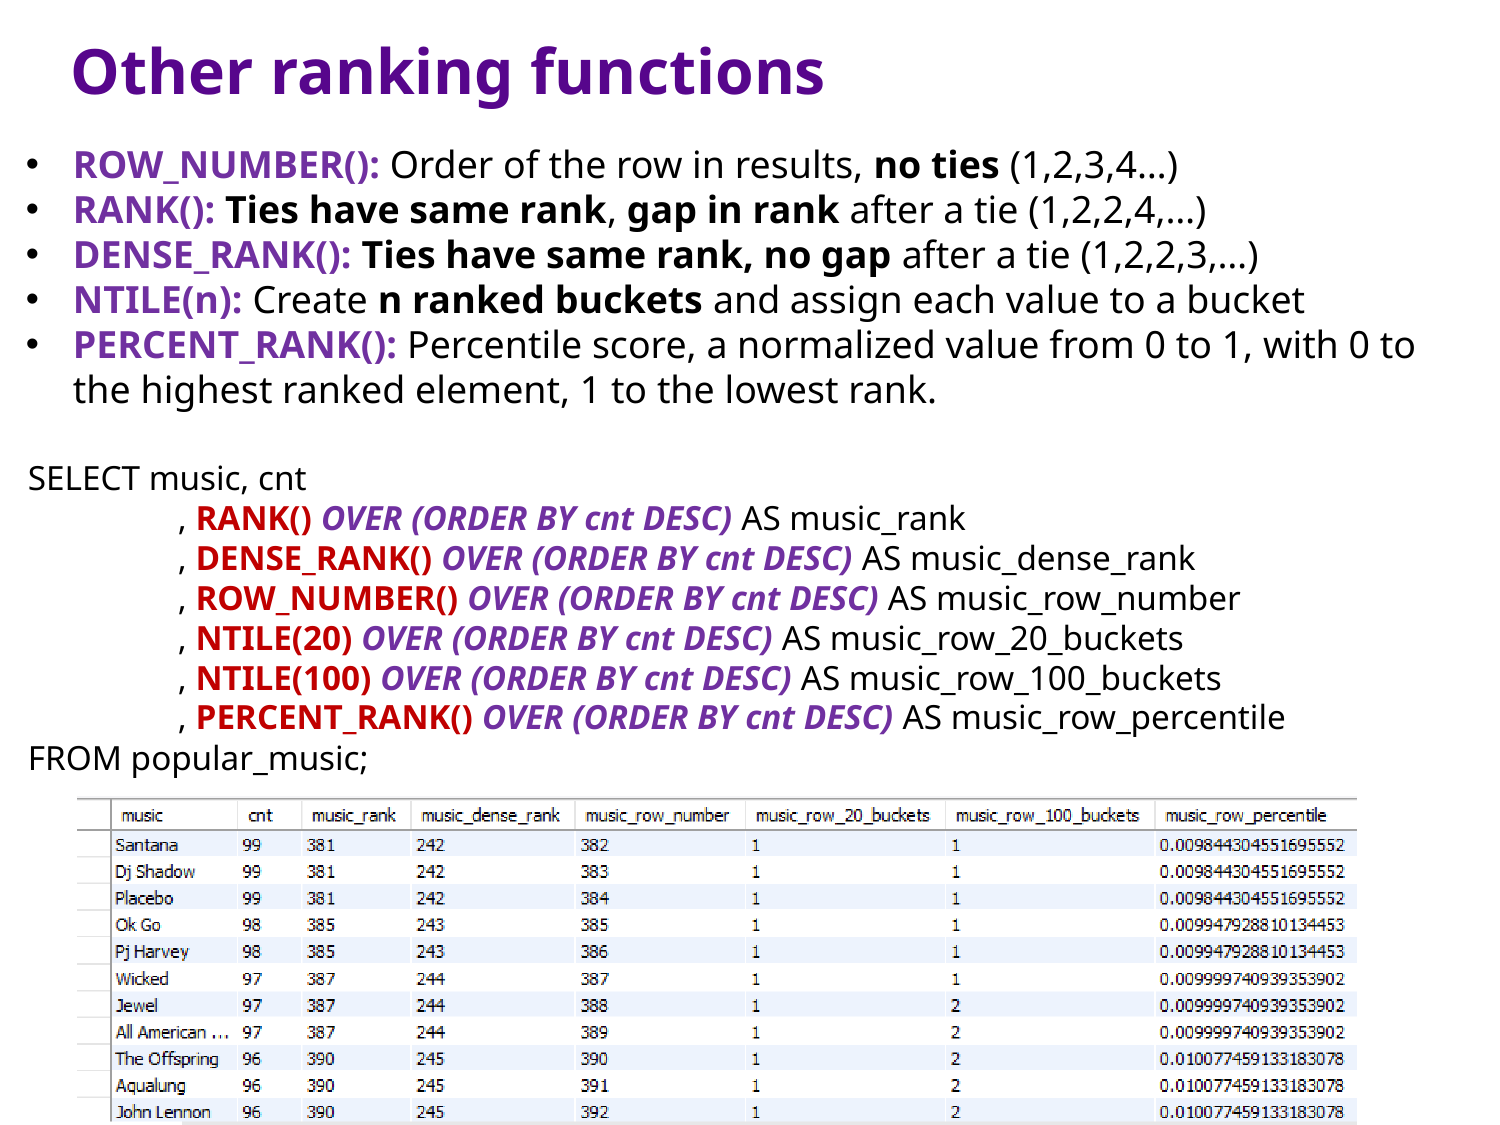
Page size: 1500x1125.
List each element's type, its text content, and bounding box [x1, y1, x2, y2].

text_box Other ranking functions [63, 24, 1336, 116]
text_box SELECT music, cnt , RANK() OVER (ORDER BY cnt DESC) AS music_rank , DENSE_RANK() OVER (ORDER BY cnt DESC) AS music_dense_rank , ROW_NUMBER() OVER (ORDER BY cnt DESC) AS music_row_number , NTILE(20) OVER (ORDER BY cnt DESC) AS music_row_20_buckets , NTILE(100) OVER (ORDER BY cnt DESC) AS music_row_100_buckets , PERCENT_RANK() OVER (ORDER BY cnt DESC) AS music_row_percentile FROM popular_music; [13, 449, 1487, 784]
text_box ROW_NUMBER(): Order of the row in results, no ties (1,2,3,4…) RANK(): Ties have same rank, gap in rank after a tie (1,2,2,4,…) DENSE_RANK(): Ties have same rank, no gap after a tie (1,2,2,3,…) NTILE(n): Create n ranked buckets and assign each value to a bucket PERCENT_RANK(): Percentile score, a normalized value from 0 to 1, with 0 to the highest ranked element, 1 to the lowest rank. [10, 133, 1500, 419]
picture [76, 796, 1357, 1125]
